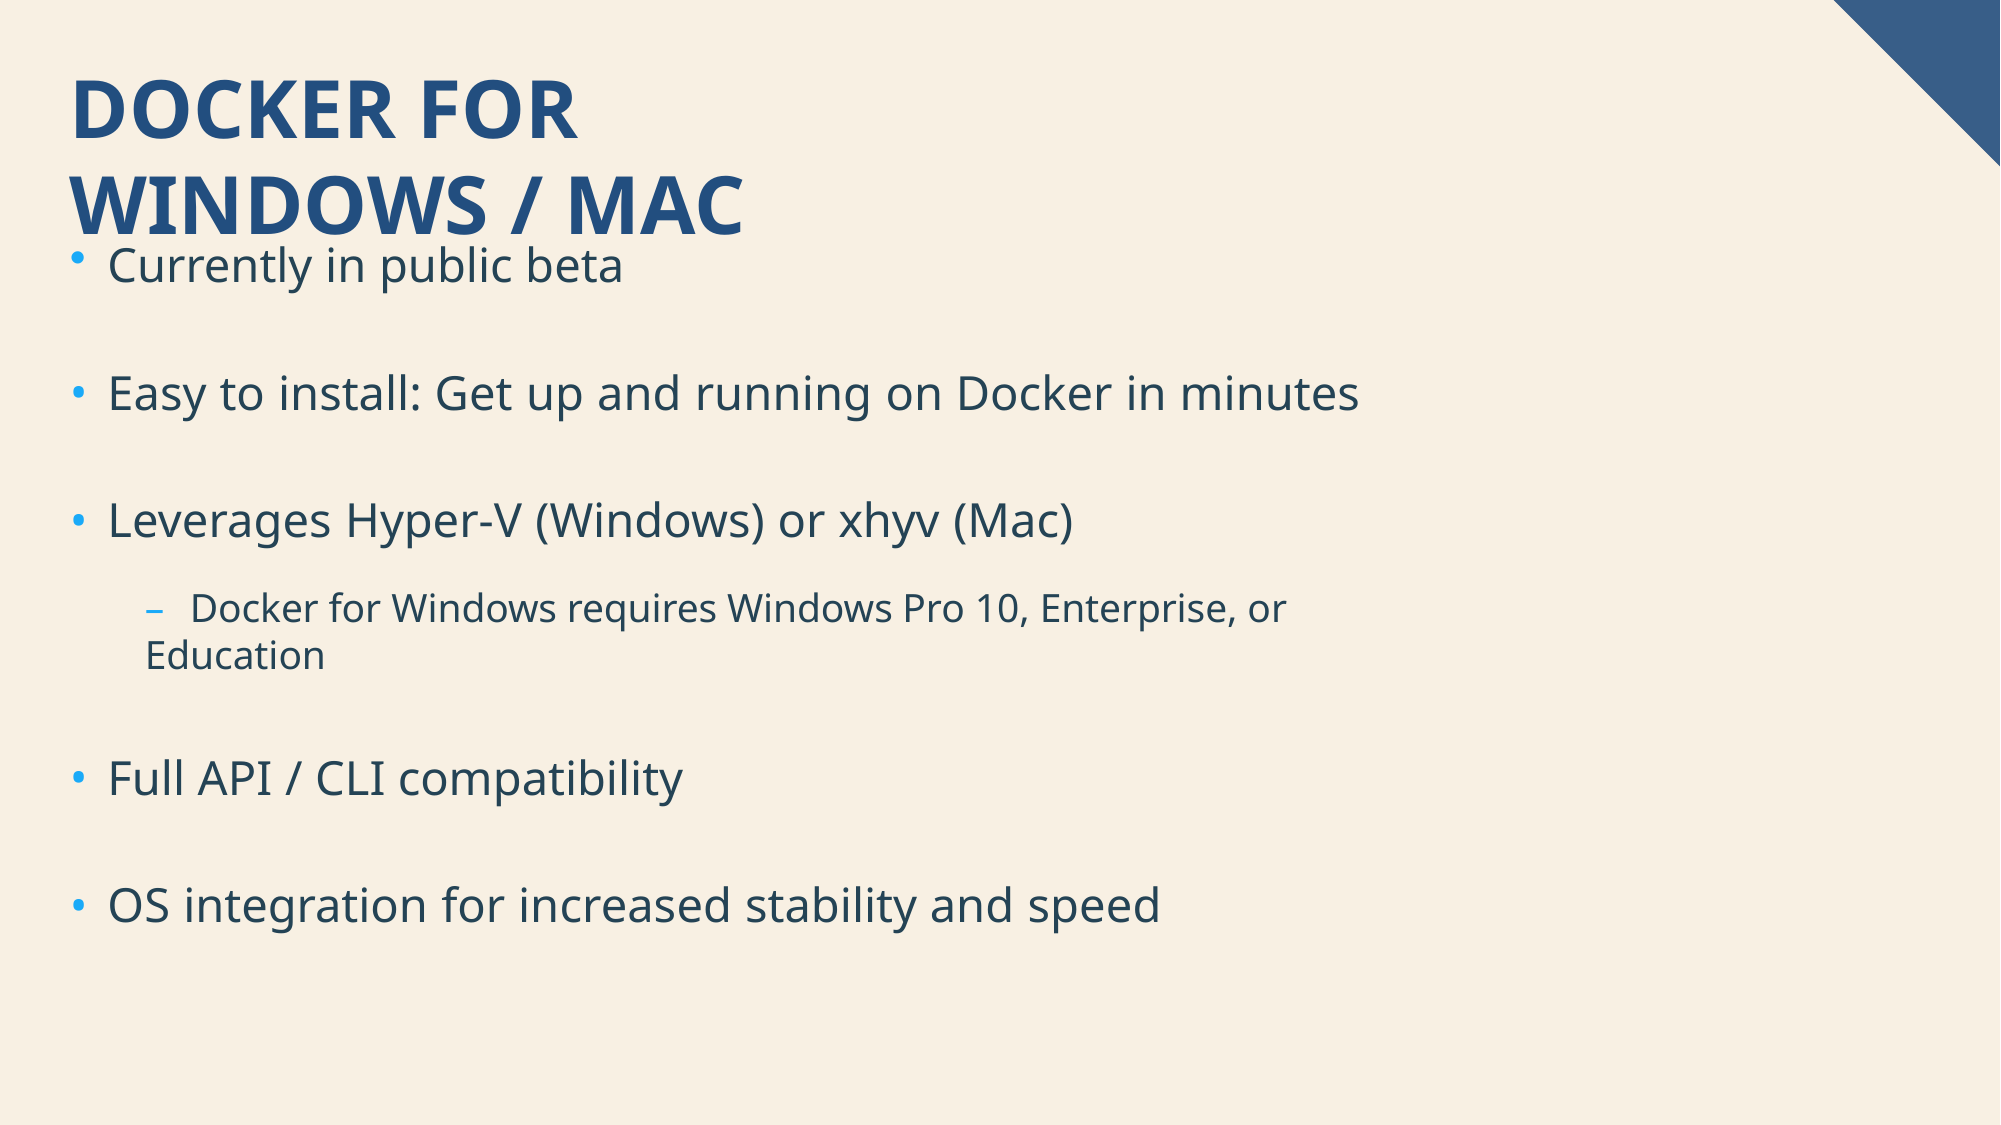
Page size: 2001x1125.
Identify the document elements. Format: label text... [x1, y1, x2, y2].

text_box Currently in public beta Easy to install: Get up and running on Docker in minutes Leverages Hyper-V (Windows) or xhyv (Mac) – Docker for Windows requires Windows Pro 10, Enterprise, or Education Full API / CLI compatibility OS integration for increased stability and speed [67, 232, 1416, 933]
title Docker for Windows / Mac [67, 55, 1013, 232]
